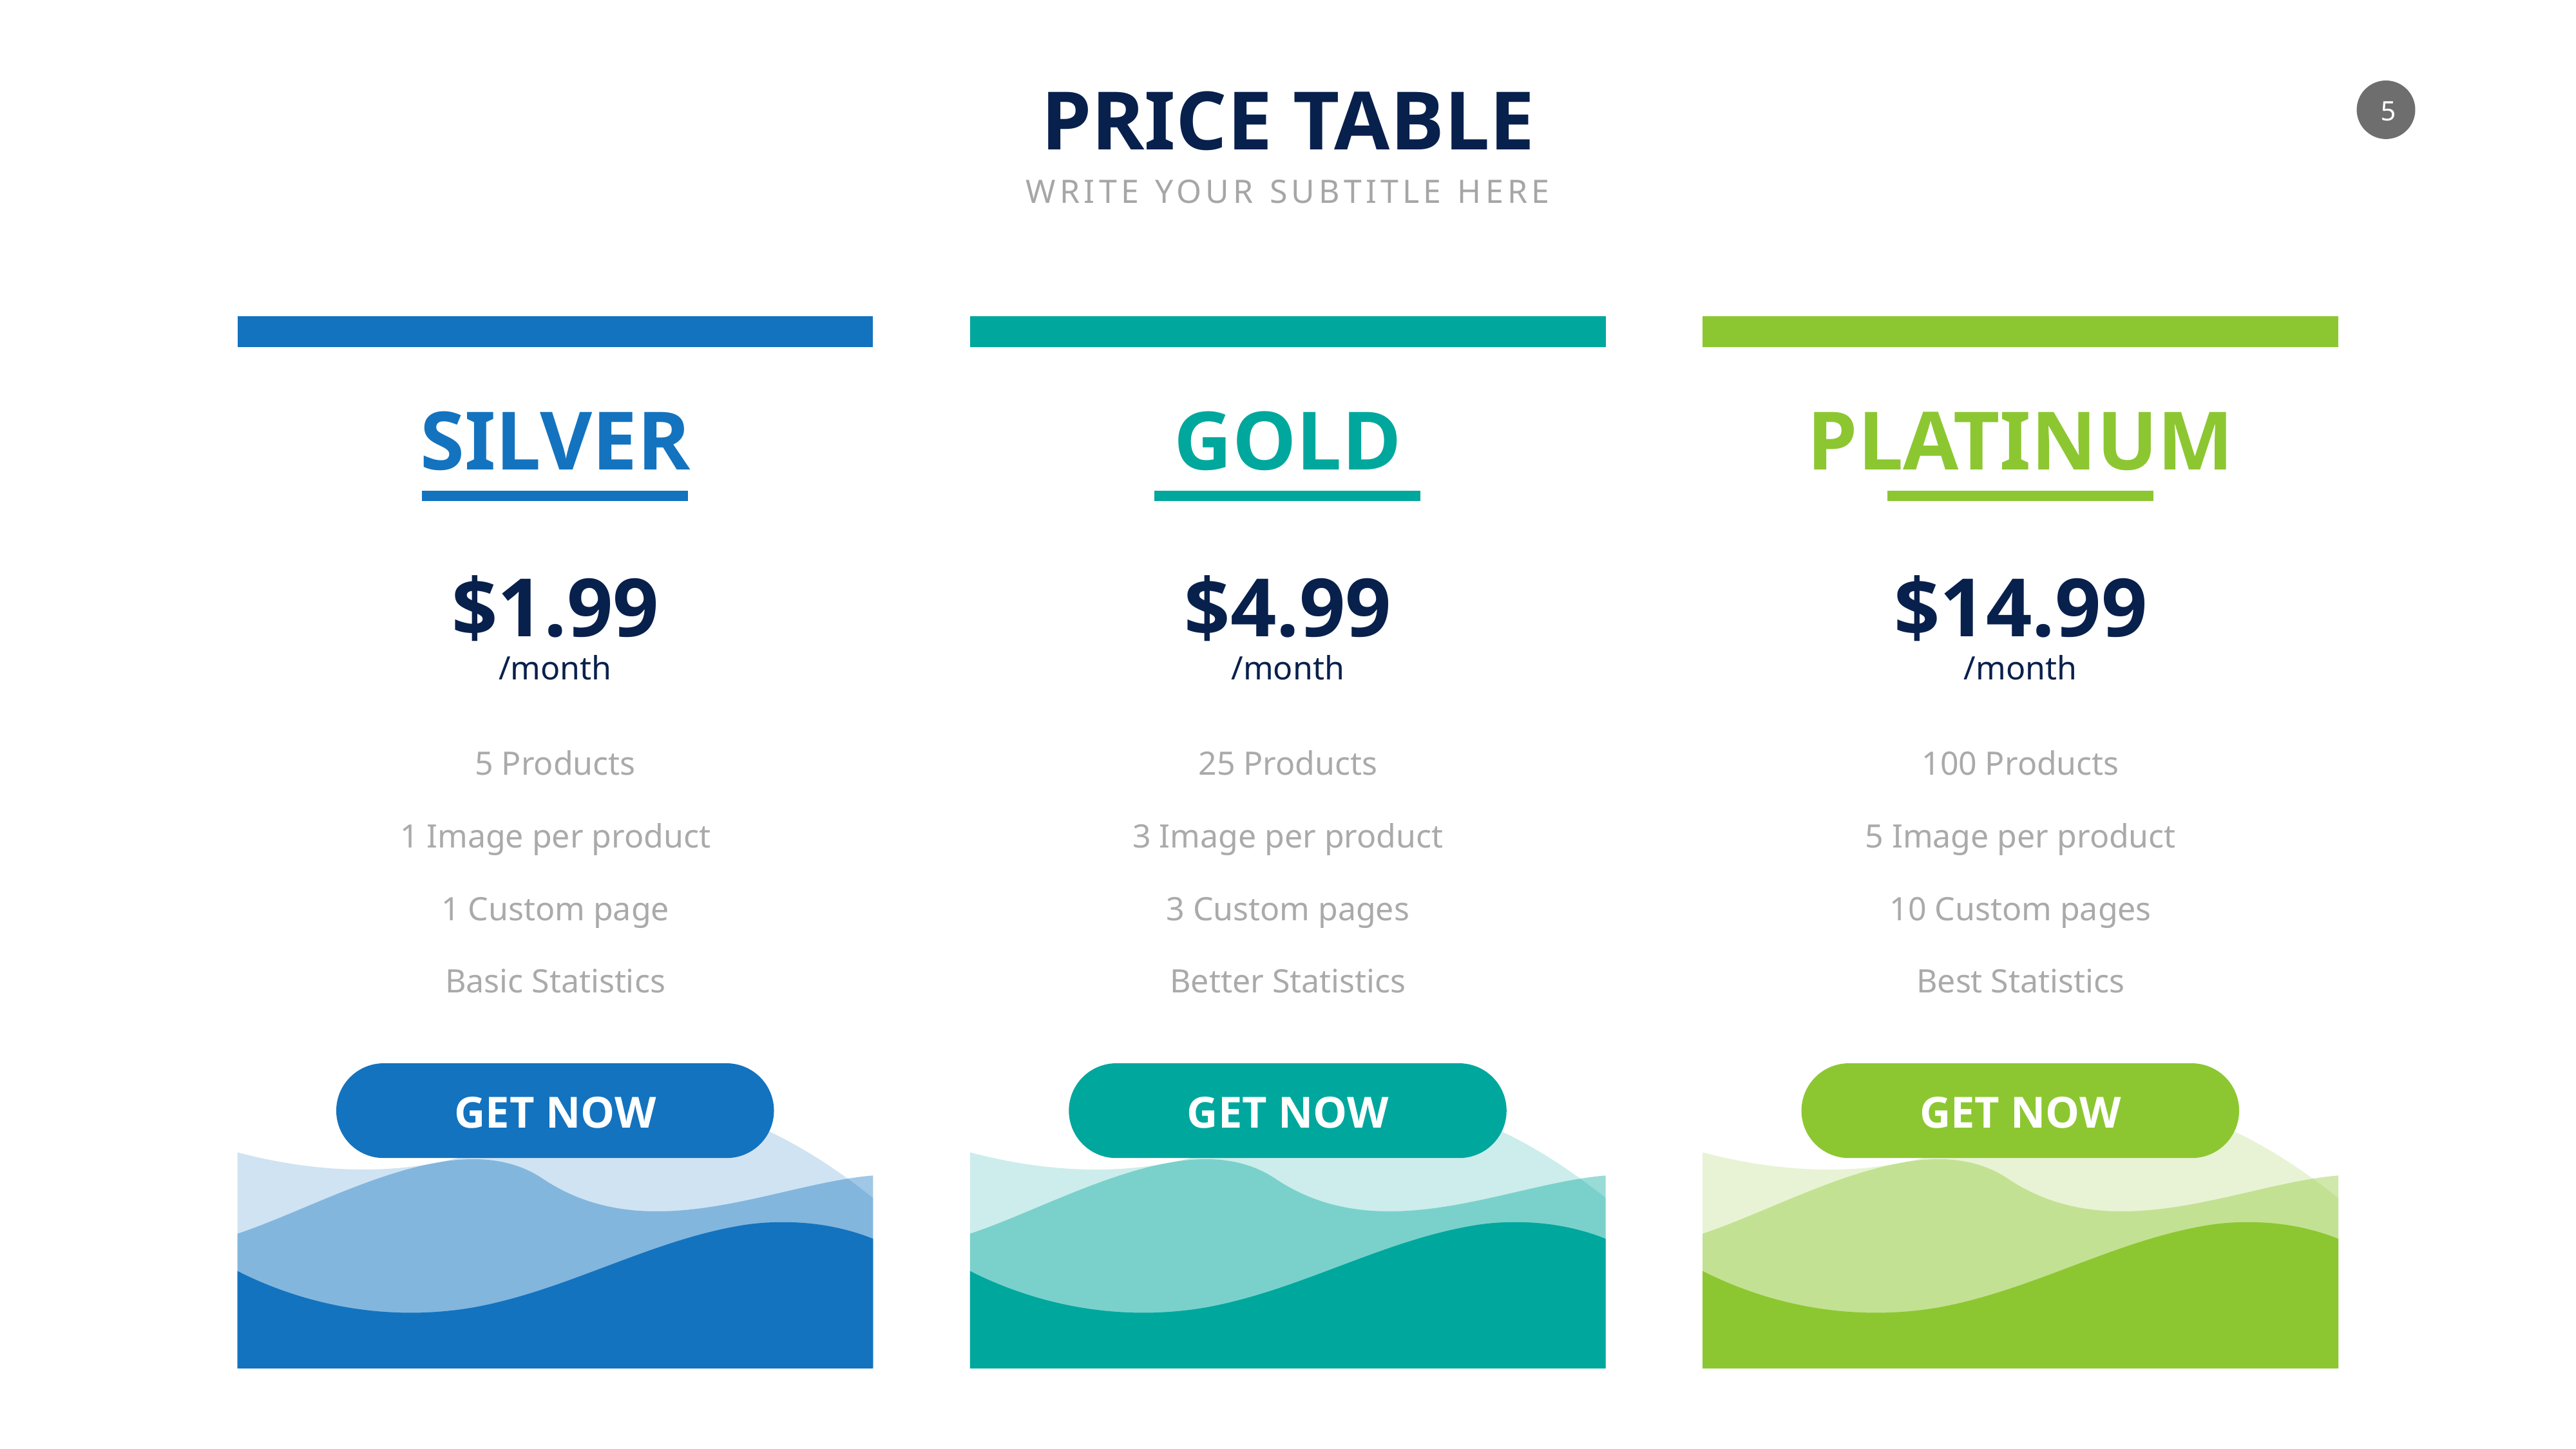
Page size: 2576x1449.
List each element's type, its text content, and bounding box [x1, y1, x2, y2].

text_box [1703, 1222, 2339, 1368]
text_box /month [1954, 642, 2087, 691]
text_box [969, 316, 1606, 347]
text_box GOLD [1165, 384, 1411, 491]
text_box [447, 1132, 848, 1211]
text_box $14.99 [1884, 551, 2157, 658]
text_box [1703, 1159, 2339, 1312]
text_box [1180, 1132, 1581, 1211]
text_box 10 Custom pages [1750, 875, 2292, 932]
text_box [237, 347, 873, 1179]
text_box PLATINUM [1797, 384, 2244, 491]
text_box [969, 1159, 1606, 1312]
text_box 5 Image per product [1750, 802, 2292, 859]
text_box 1 Image per product [284, 802, 826, 859]
text_box [1887, 491, 2153, 502]
text_box WRITE YOUR SUBTITLE HERE [1016, 166, 1560, 215]
text_box SILVER [410, 384, 700, 491]
text_box [969, 1152, 1154, 1233]
text_box /month [1221, 642, 1354, 691]
text_box Better Statistics [1016, 947, 1559, 1005]
text_box 25 Products [1016, 730, 1559, 787]
text_box 100 Products [1750, 730, 2292, 787]
text_box PRICE TABLE [1031, 64, 1545, 166]
text_box [969, 347, 1606, 1178]
text_box [969, 1222, 1606, 1368]
text_box GET NOW [1910, 1079, 2132, 1141]
text_box [1069, 1063, 1507, 1159]
text_box [422, 491, 689, 502]
text_box [1703, 316, 2339, 347]
text_box [1154, 491, 1421, 502]
text_box [336, 1063, 774, 1159]
text_box [237, 1159, 873, 1312]
text_box [237, 1222, 873, 1368]
text_box 3 Image per product [1016, 802, 1559, 859]
text_box Basic Statistics [284, 947, 826, 1005]
text_box $4.99 [1174, 551, 1402, 658]
text_box Best Statistics [1750, 947, 2292, 1005]
text_box GET NOW [444, 1079, 666, 1141]
text_box [1913, 1132, 2313, 1211]
text_box 1 Custom page [284, 875, 826, 932]
text_box $1.99 [442, 551, 669, 658]
text_box [1703, 347, 2339, 1178]
text_box [1801, 1063, 2240, 1159]
text_box 3 Custom pages [1016, 875, 1559, 932]
text_box GET NOW [1178, 1079, 1398, 1141]
text_box [237, 1152, 419, 1233]
text_box /month [489, 642, 622, 691]
text_box [1703, 1152, 1887, 1233]
text_box [237, 316, 873, 347]
text_box 5 Products [284, 730, 826, 787]
